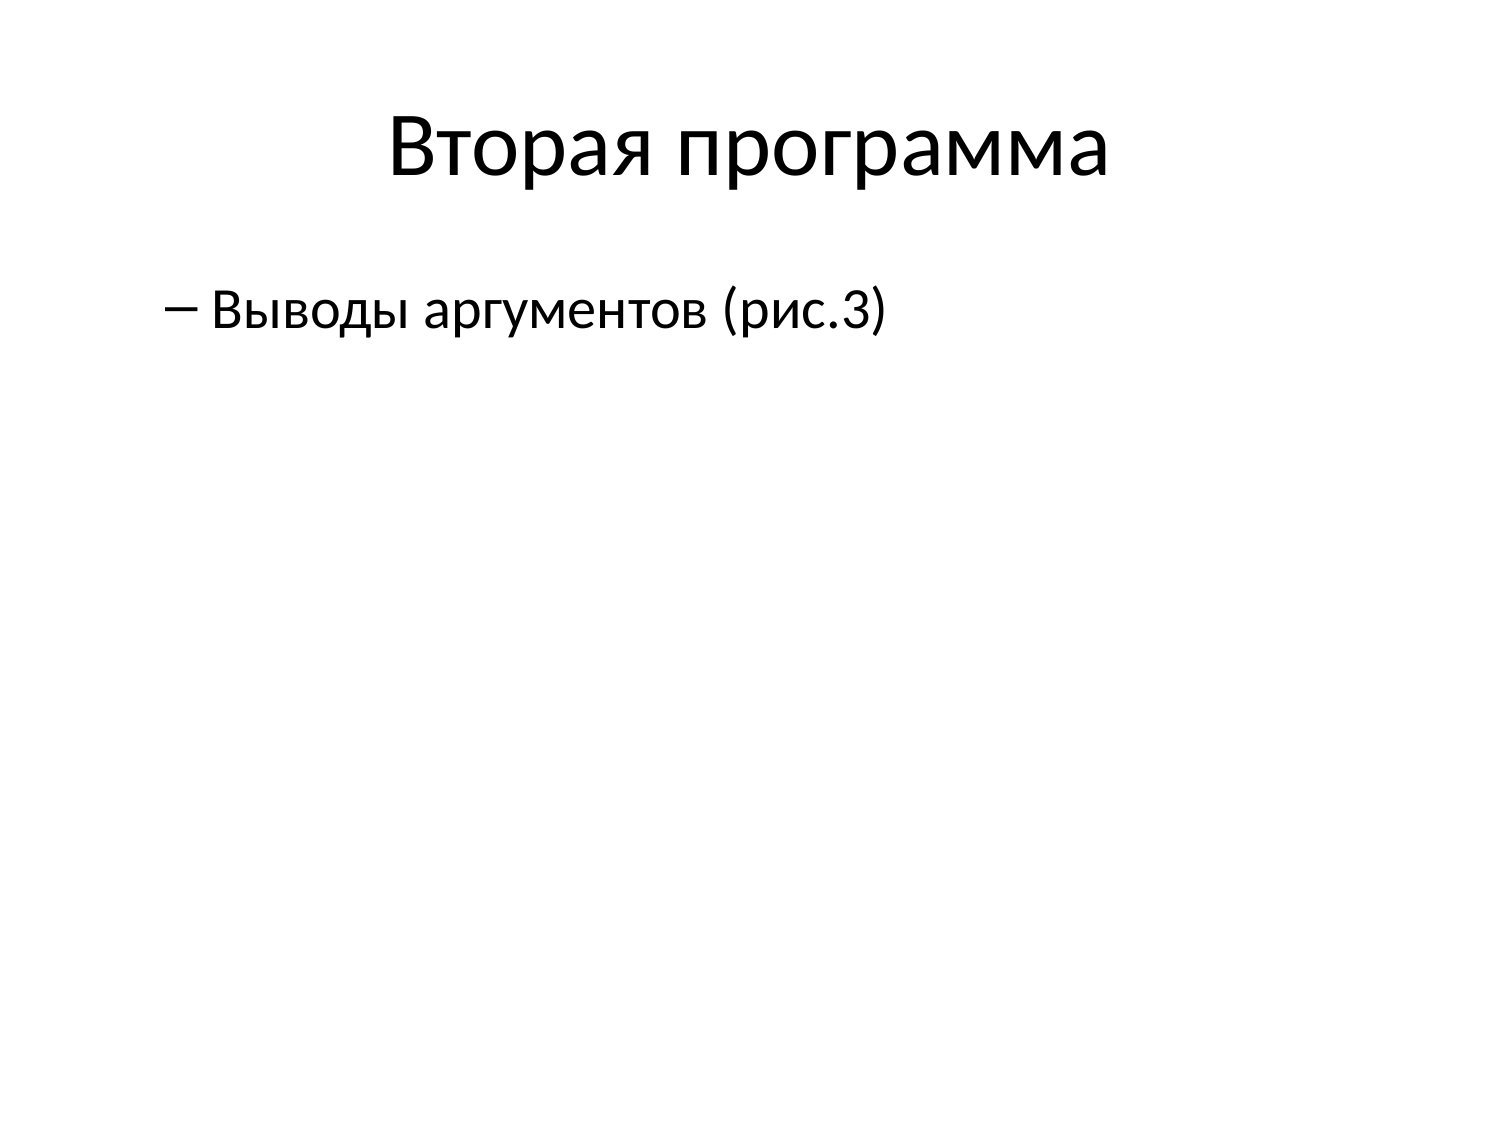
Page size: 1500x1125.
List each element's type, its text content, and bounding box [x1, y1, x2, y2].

title Вторая программа [75, 45, 1425, 233]
list Выводы аргументов (рис.3) [75, 262, 1425, 1005]
